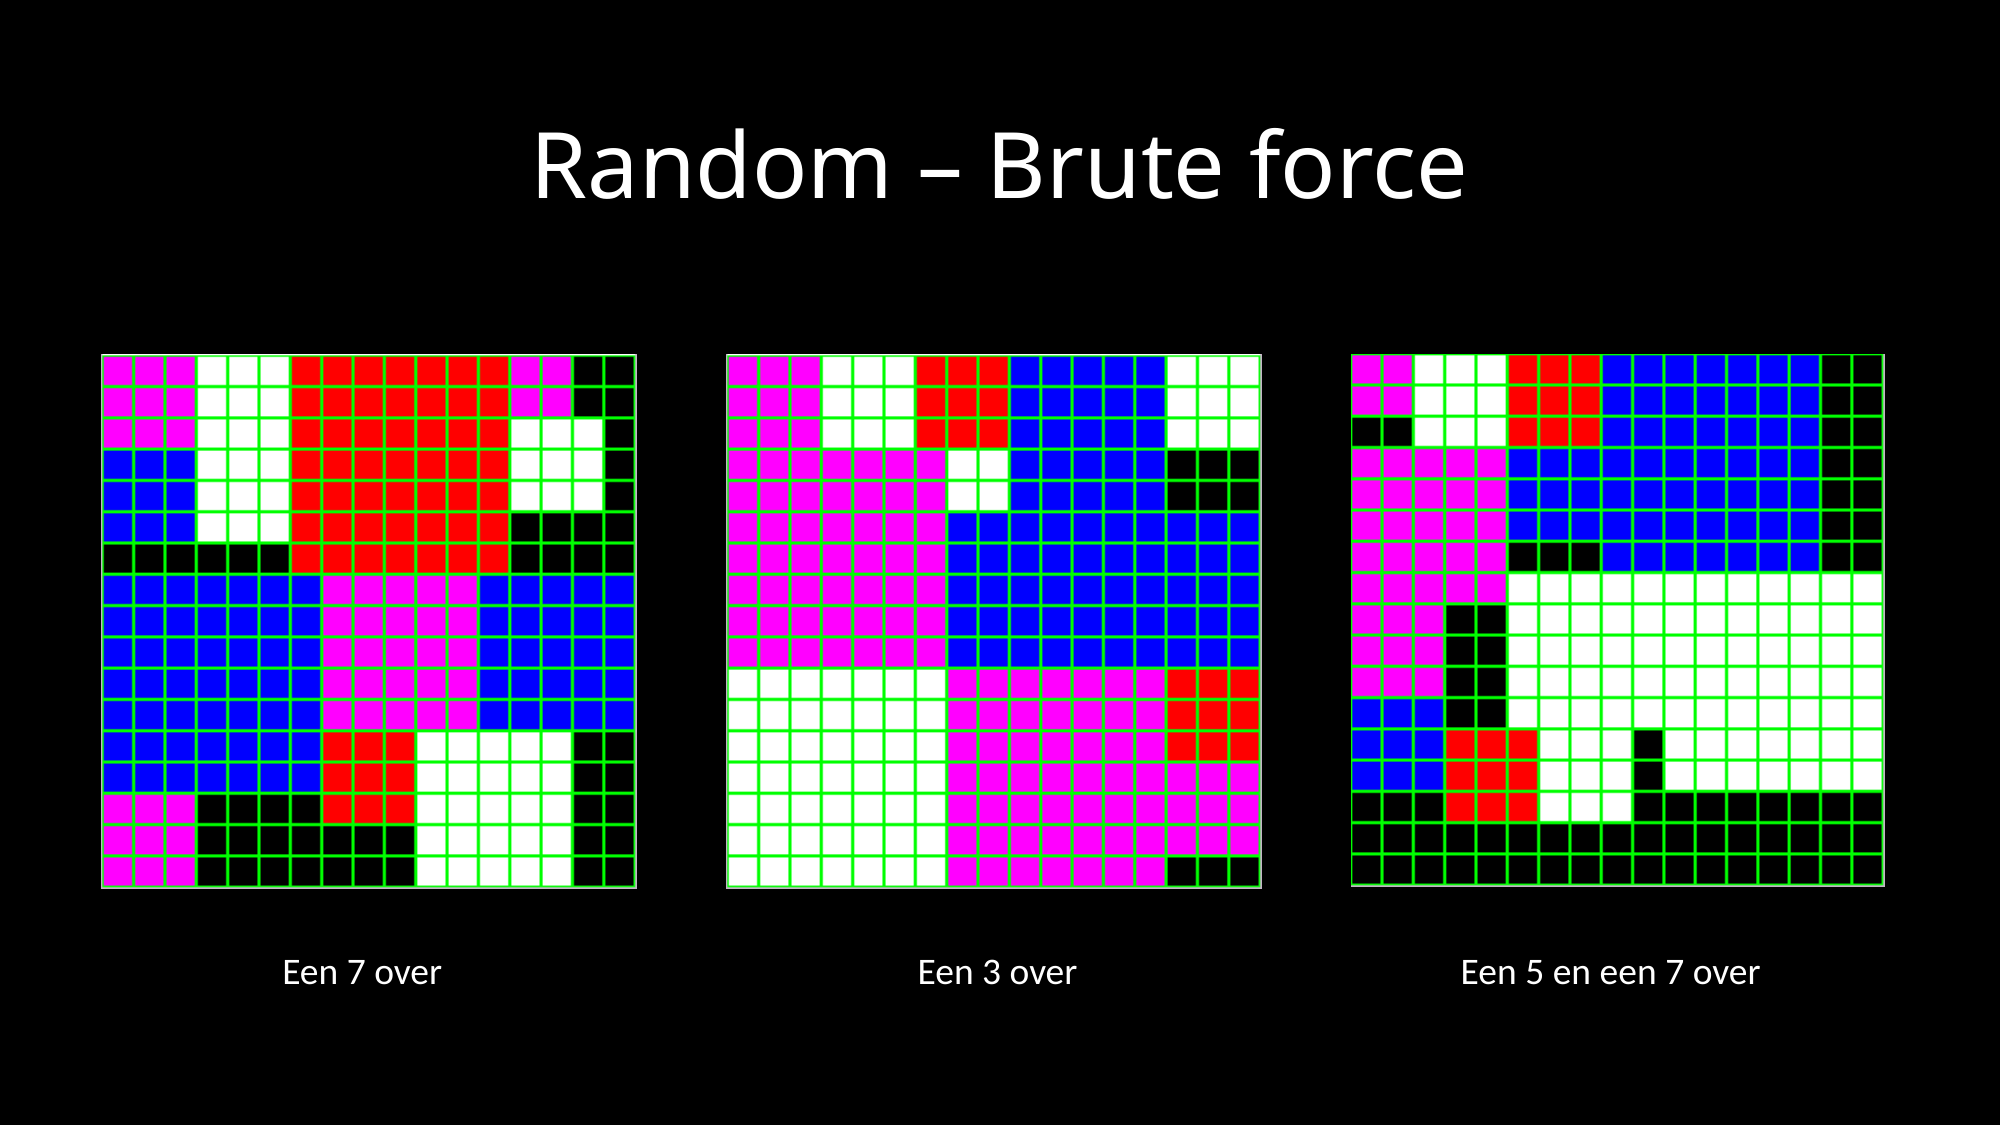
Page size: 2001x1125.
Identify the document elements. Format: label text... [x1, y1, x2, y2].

text_box Een 3 over [902, 939, 1097, 1000]
picture [726, 354, 1262, 889]
title Random – Brute force [137, 59, 1863, 278]
text_box Een 5 en een 7 over [1445, 939, 1791, 1000]
picture [101, 354, 637, 889]
picture [1351, 354, 1885, 887]
text_box Een 7 over [267, 939, 471, 1000]
